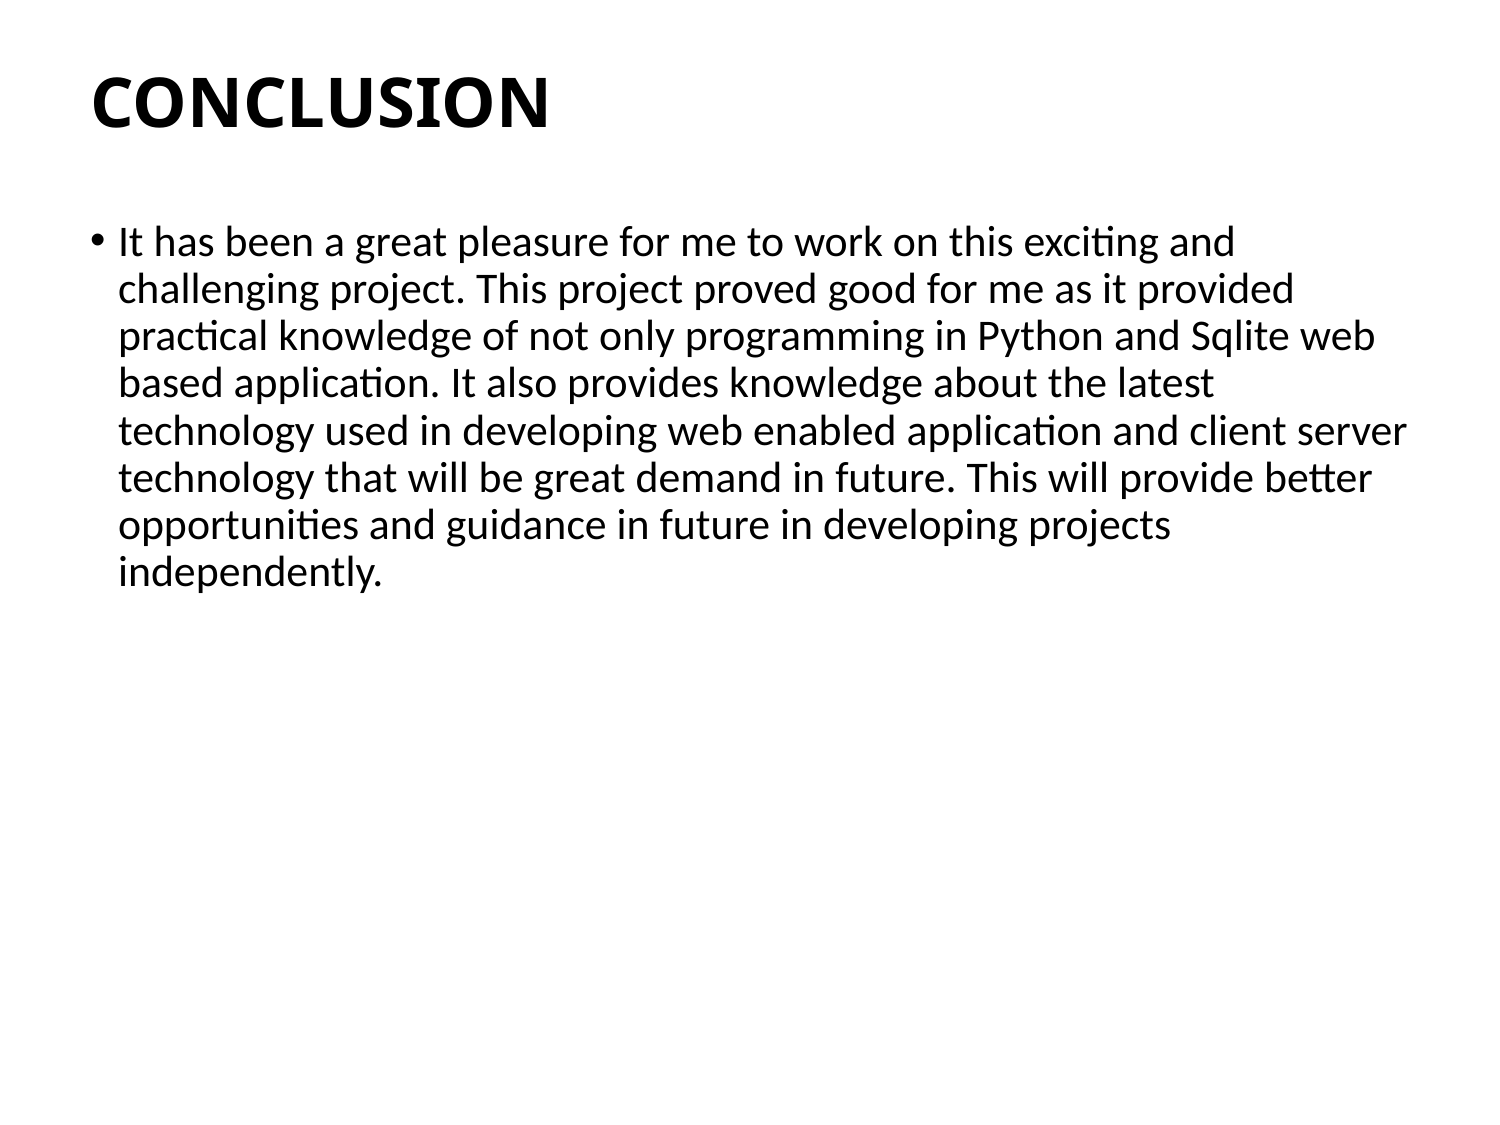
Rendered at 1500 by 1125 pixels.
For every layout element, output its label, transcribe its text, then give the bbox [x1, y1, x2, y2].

list It has been a great pleasure for me to work on this exciting and challenging project. This project proved good for me as it provided practical knowledge of not only programming in Python and Sqlite web based application. It also provides knowledge about the latest technology used in developing web enabled application and client server technology that will be great demand in future. This will provide better opportunities and guidance in future in developing projects independently. [75, 210, 1425, 1038]
title CONCLUSION [75, 46, 1425, 164]
